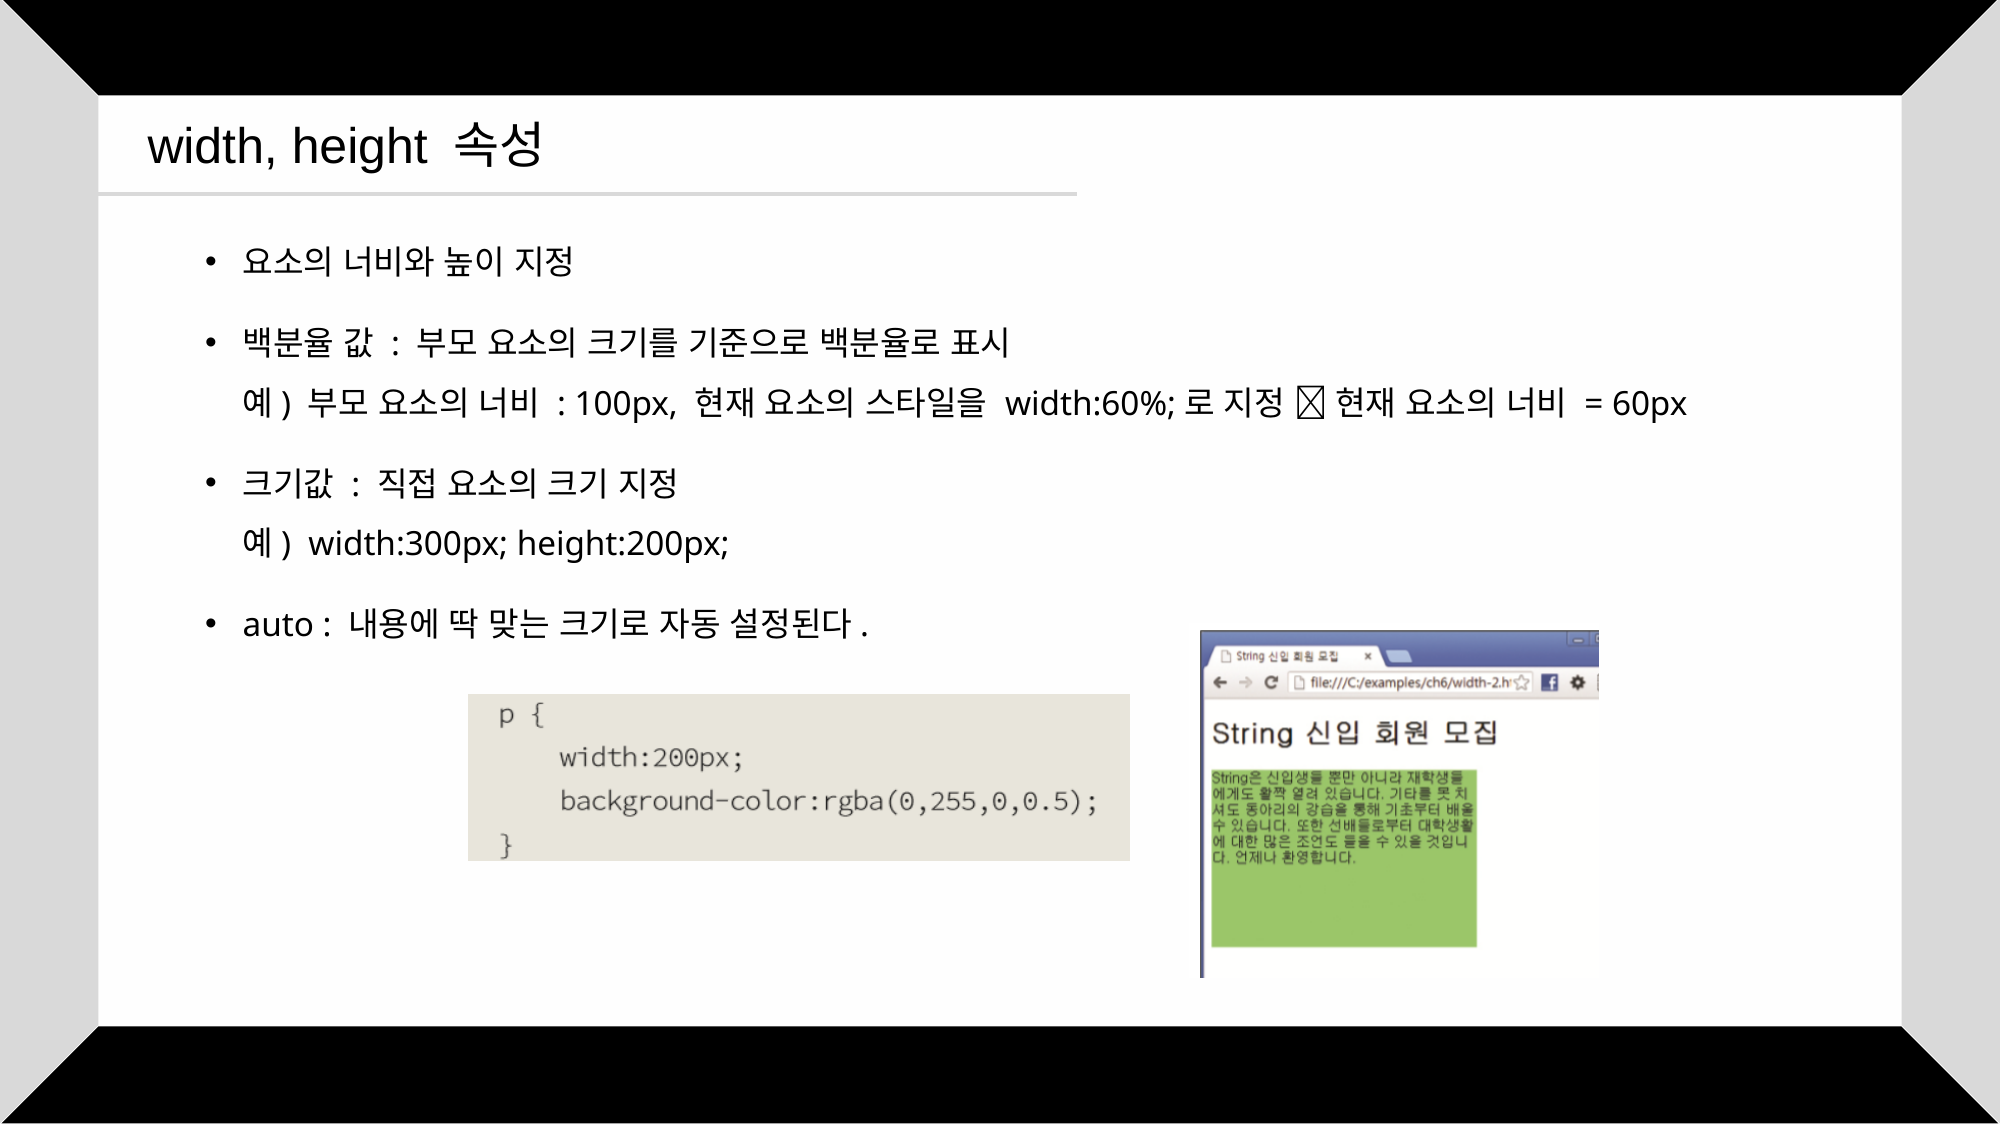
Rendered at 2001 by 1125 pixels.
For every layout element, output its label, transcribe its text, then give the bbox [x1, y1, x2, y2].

list 요소의 너비와 높이 지정 백분율 값 : 부모 요소의 크기를 기준으로 백분율로 표시 예) 부모 요소의 너비 : 100px, 현재 요소의 스타일을 width:60%;로 지정  현재 요소의 너비 = 60px 크기값 : 직접 요소의 크기 지정 예) width:300px; height:200px; auto : 내용에 딱 맞는 크기로 자동 설정된다. [190, 213, 1777, 708]
picture [1188, 623, 1599, 978]
text_box width, height 속성 [132, 106, 561, 181]
picture [468, 694, 1130, 861]
